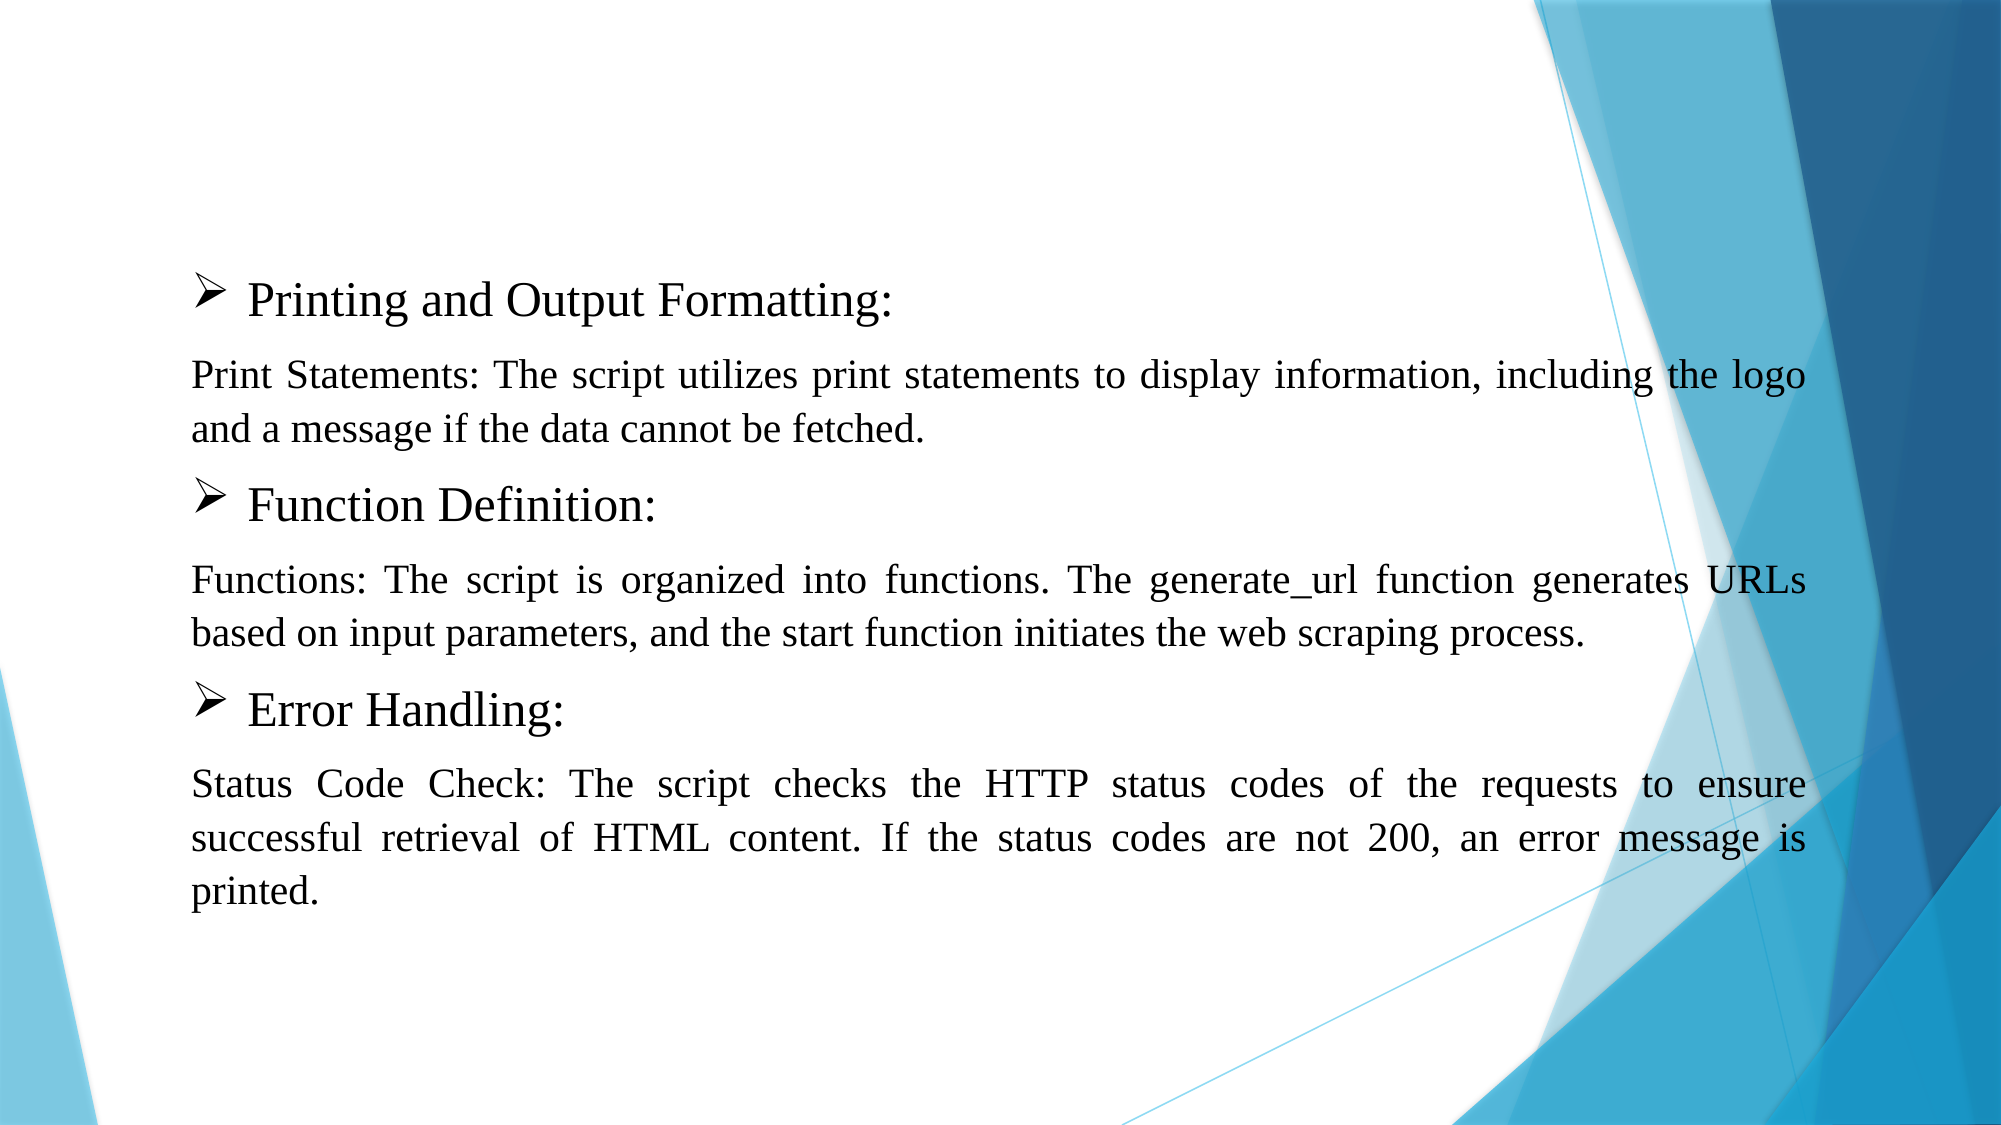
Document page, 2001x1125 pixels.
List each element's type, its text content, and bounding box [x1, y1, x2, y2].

text_box [324, 921, 1675, 1044]
text_box Printing and Output Formatting: Print Statements: The script utilizes print statements to display information, including the logo and a message if the data cannot be fetched. Function Definition: Functions: The script is organized into functions. The generate_url function generates URLs based on input parameters, and the start function initiates the web scraping process. Error Handling: Status Code Check: The script checks the HTTP status codes of the requests to ensure successful retrieval of HTML content. If the status codes are not 200, an error message is printed. [176, 255, 1823, 921]
